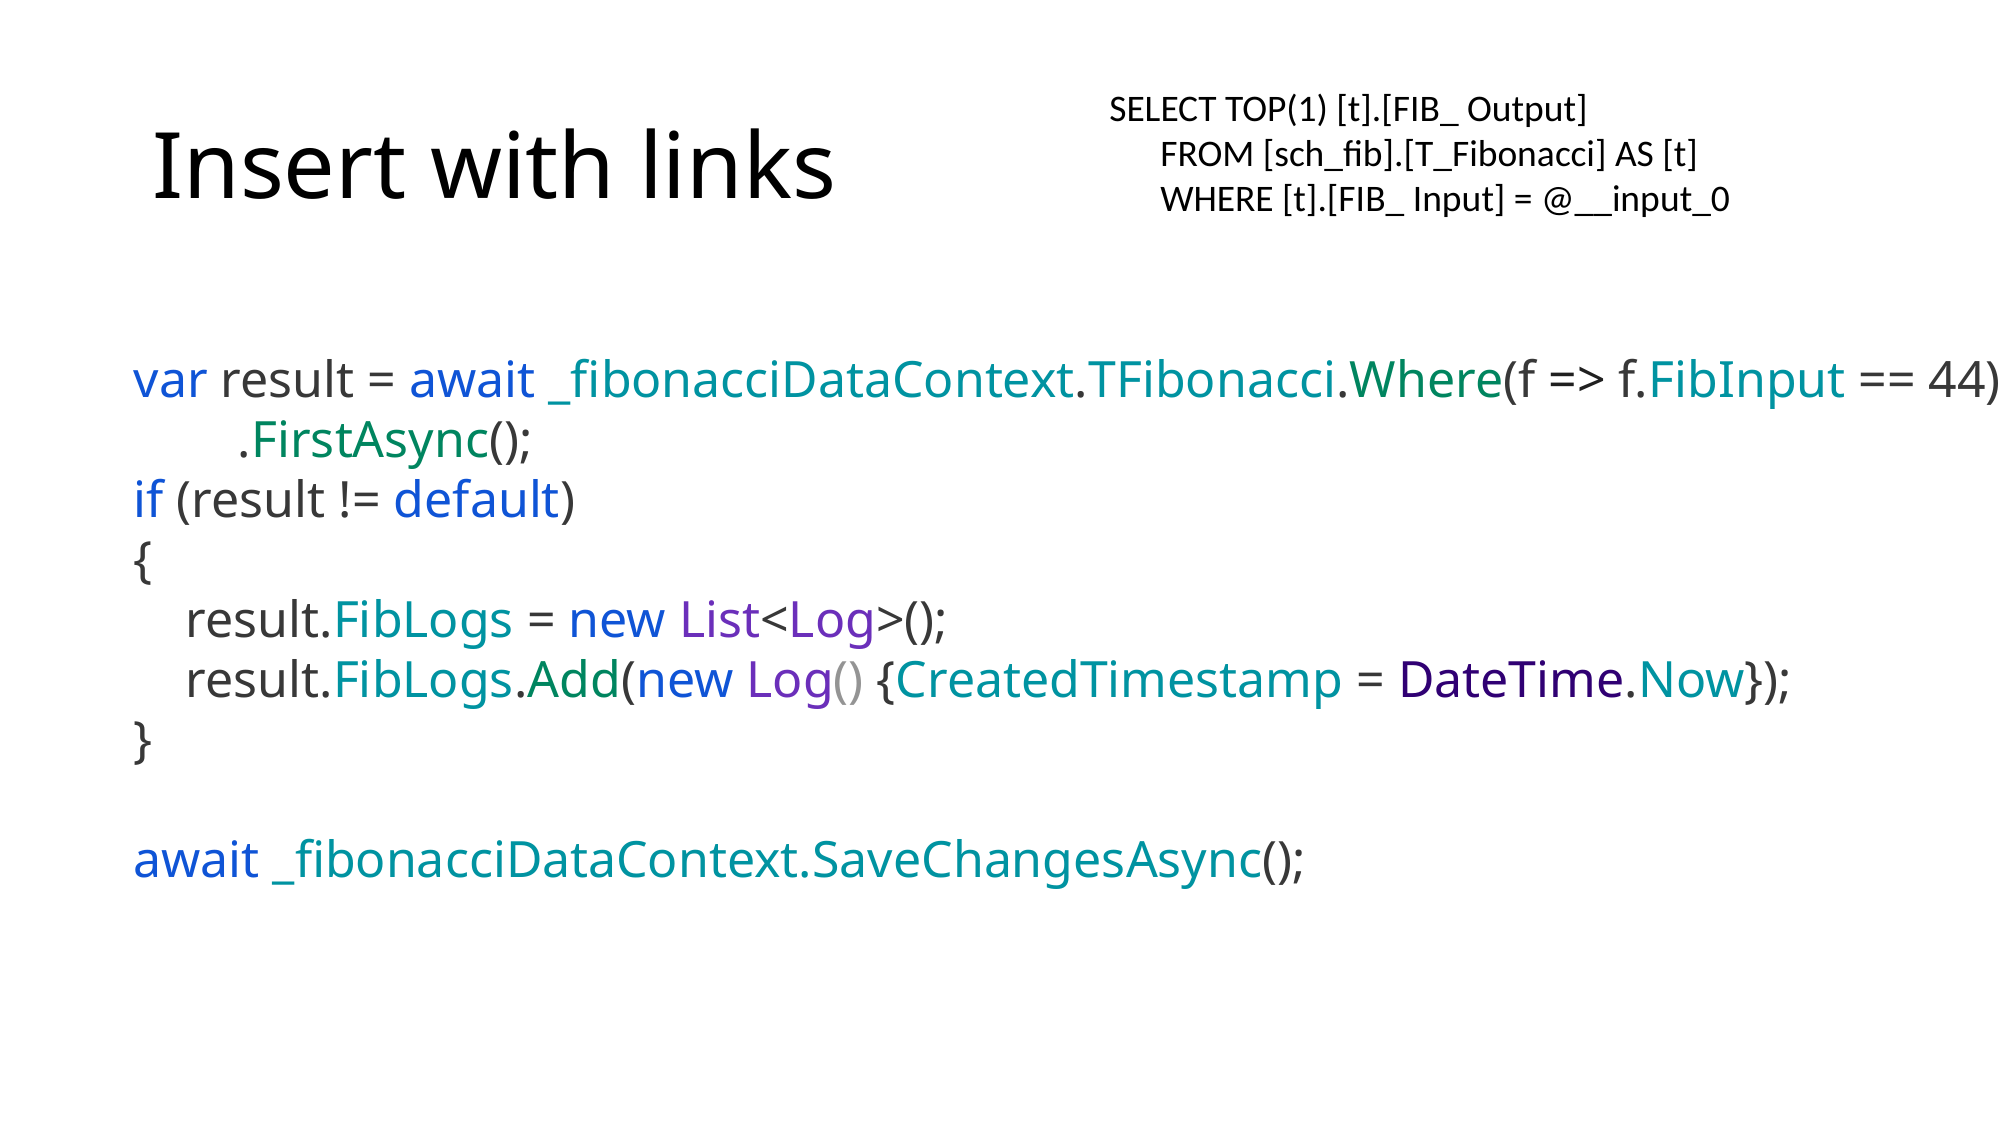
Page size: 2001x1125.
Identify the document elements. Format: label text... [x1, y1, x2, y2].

text_box var result = await _fibonacciDataContext.TFibonacci.Where(f => f.FibInput == 44) .FirstAsync(); if (result != default) { result.FibLogs = new List<Log>(); result.FibLogs.Add(new Log() {CreatedTimestamp = DateTime.Now}); } await _fibonacciDataContext.SaveChangesAsync(); [121, 339, 2000, 895]
text_box SELECT TOP(1) [t].[FIB_ Output] FROM [sch_fib].[T_Fibonacci] AS [t] WHERE [t].[FIB_ Input] = @__input_0 [1094, 76, 2000, 226]
title Insert with links [137, 59, 1863, 278]
